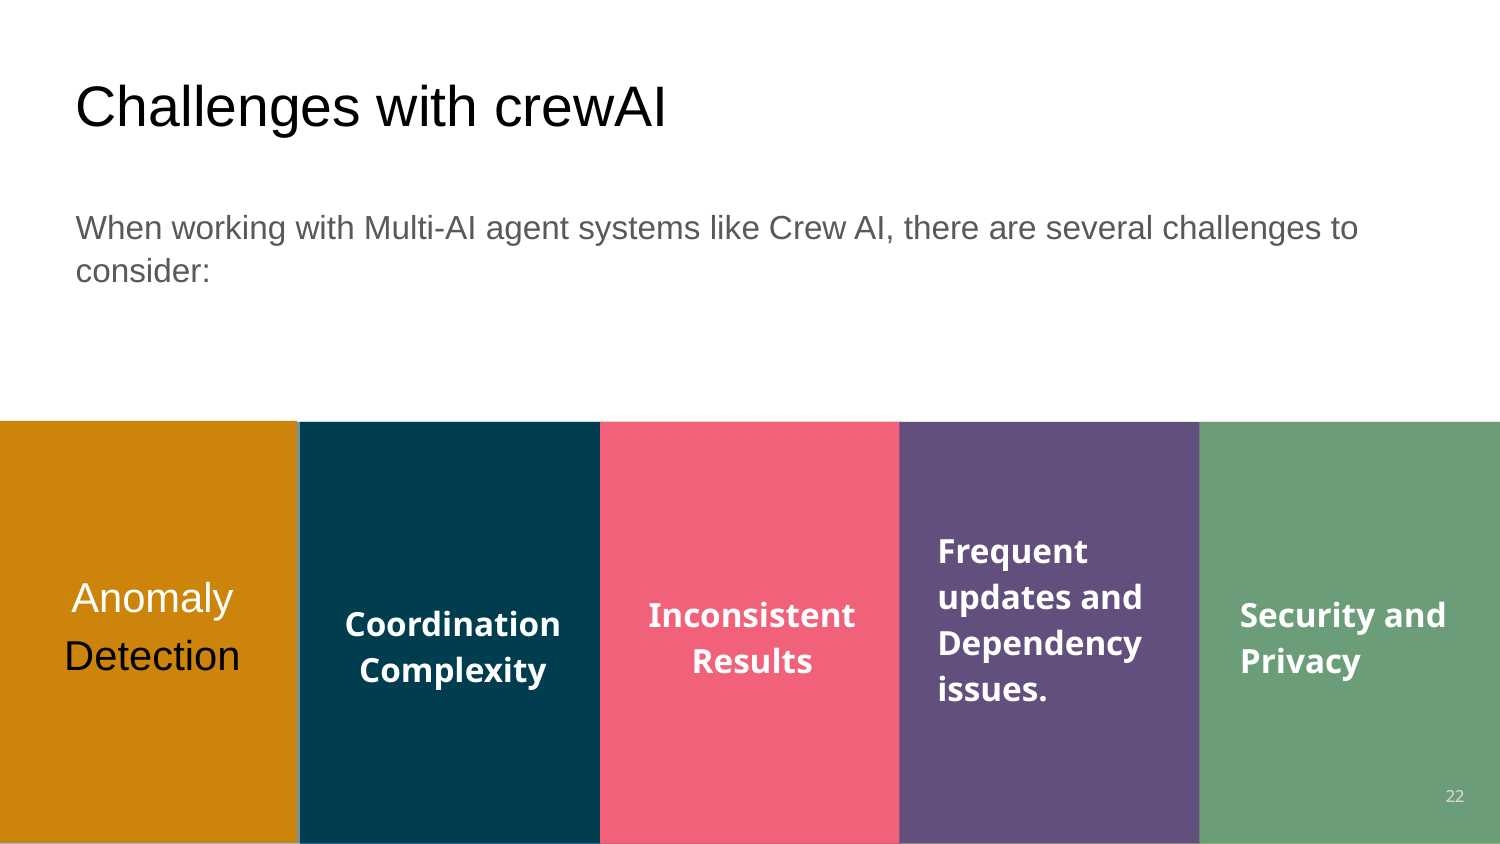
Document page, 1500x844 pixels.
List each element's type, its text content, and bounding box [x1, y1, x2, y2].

text_box 22 [1389, 764, 1480, 830]
list When working with Multi-AI agent systems like Crew AI, there are several challenges to consider: [60, 188, 1449, 386]
text_box Coordination Complexity [336, 503, 570, 784]
title Challenges with crewAI [60, 60, 1440, 154]
text_box Inconsistent Results [632, 484, 872, 784]
text_box [899, 421, 1199, 844]
text_box [0, 420, 297, 843]
text_box [600, 421, 899, 844]
text_box Frequent updates and Dependency issues. [937, 519, 1158, 784]
text_box Security and Privacy [1239, 484, 1488, 784]
text_box [300, 421, 600, 844]
text_box [1199, 421, 1500, 844]
text_box Anomaly Detection [28, 529, 277, 784]
text_box [0, 421, 300, 844]
